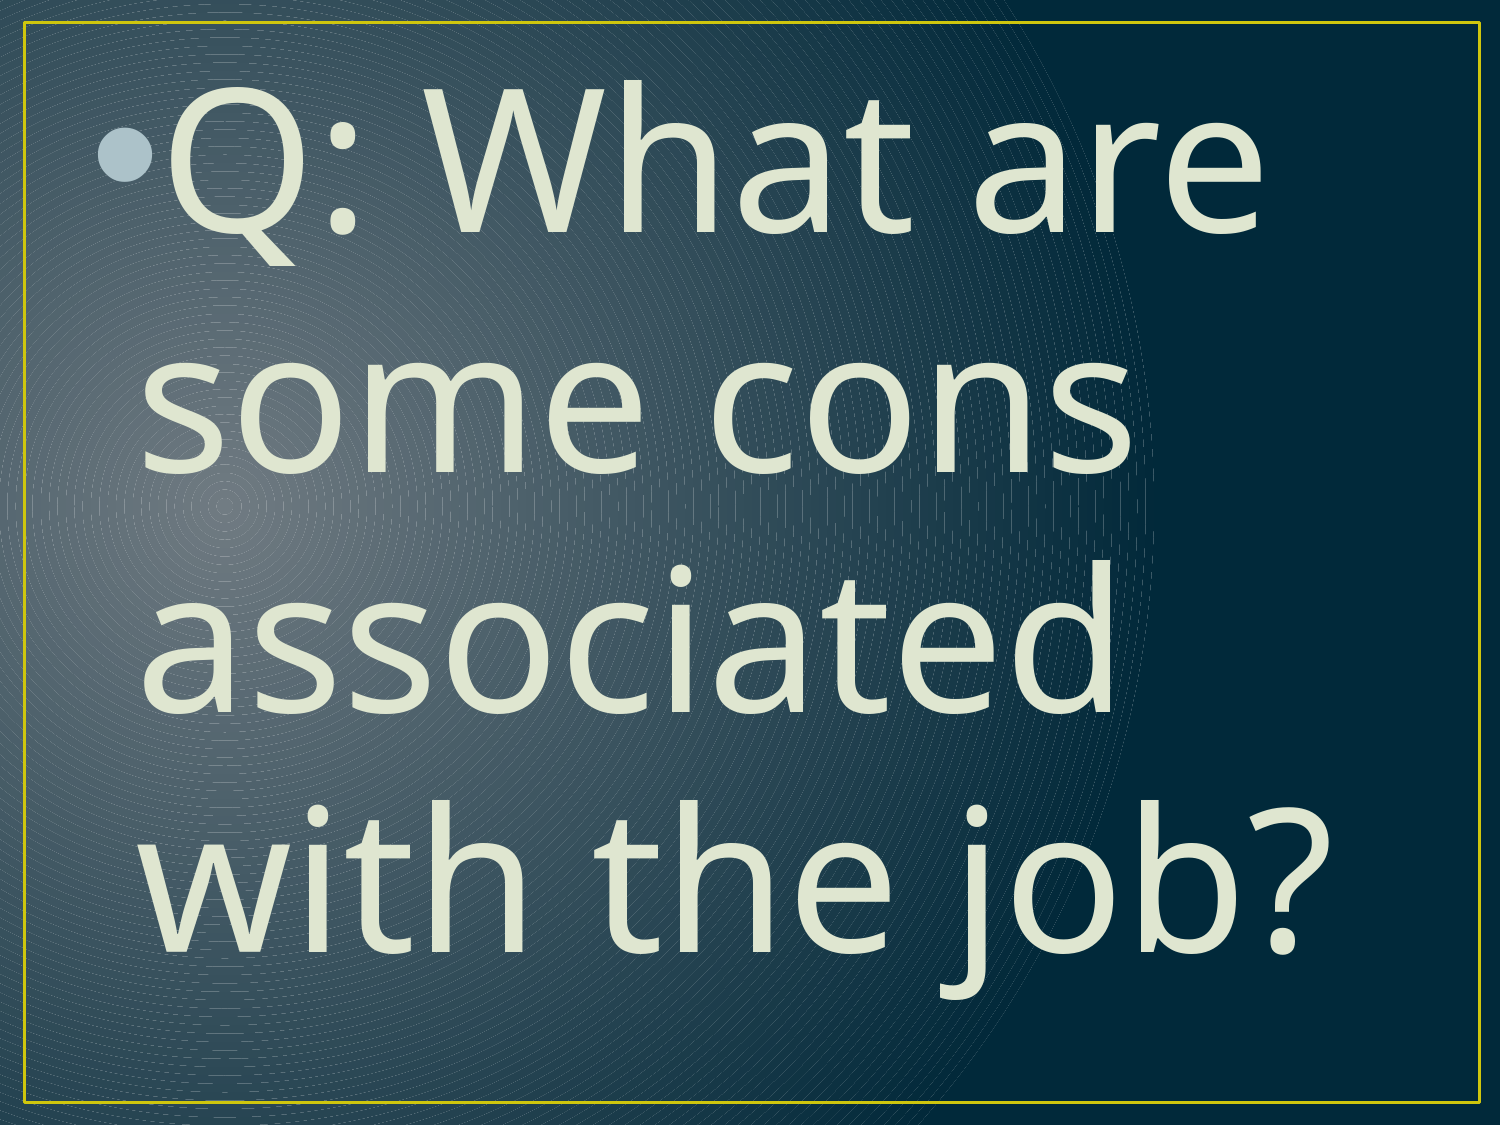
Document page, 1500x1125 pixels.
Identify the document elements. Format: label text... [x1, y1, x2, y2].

list Q: What are some cons associated with the job? [75, 24, 1425, 1005]
